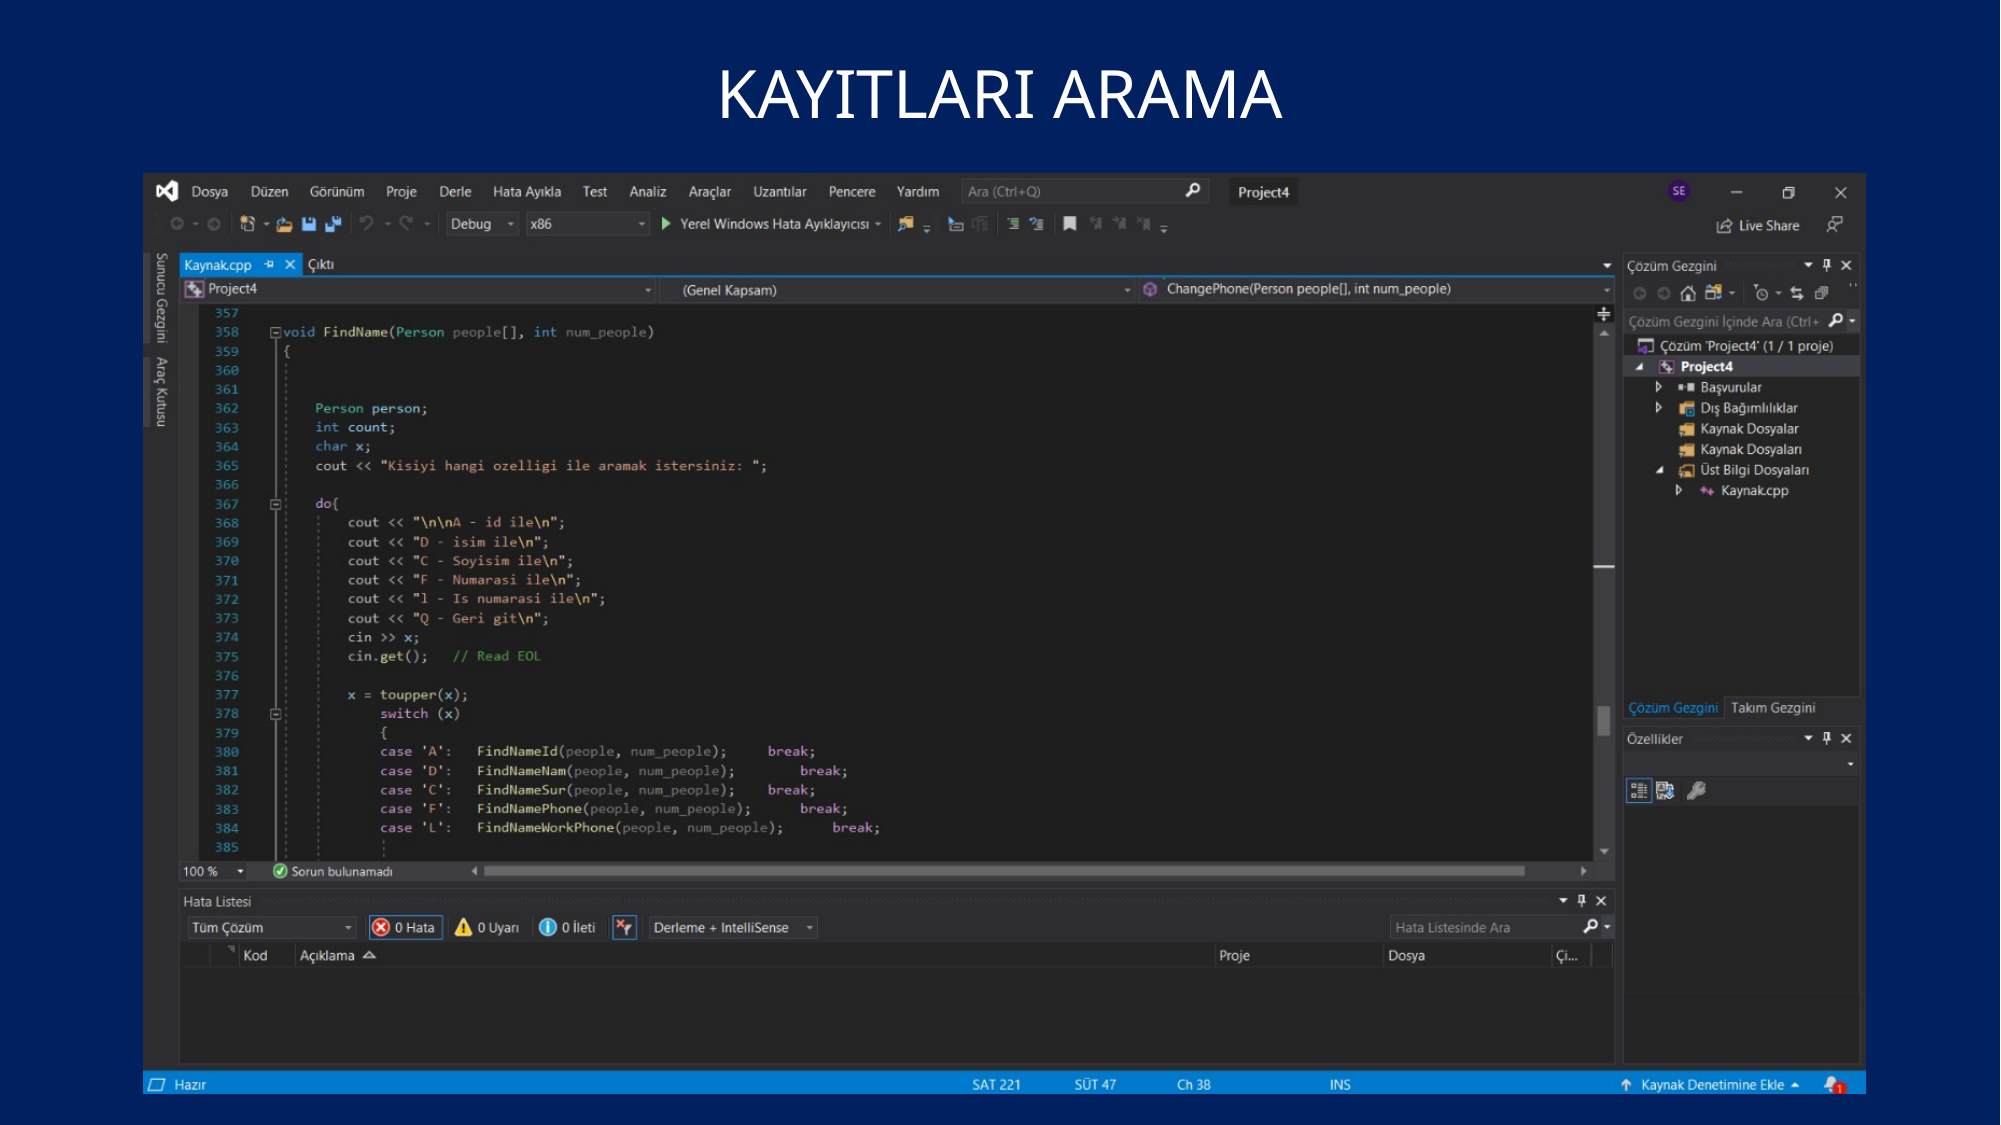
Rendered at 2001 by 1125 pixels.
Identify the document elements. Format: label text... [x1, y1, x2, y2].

title KAYITLARI arama [0, 0, 2000, 228]
picture [143, 173, 1866, 1094]
